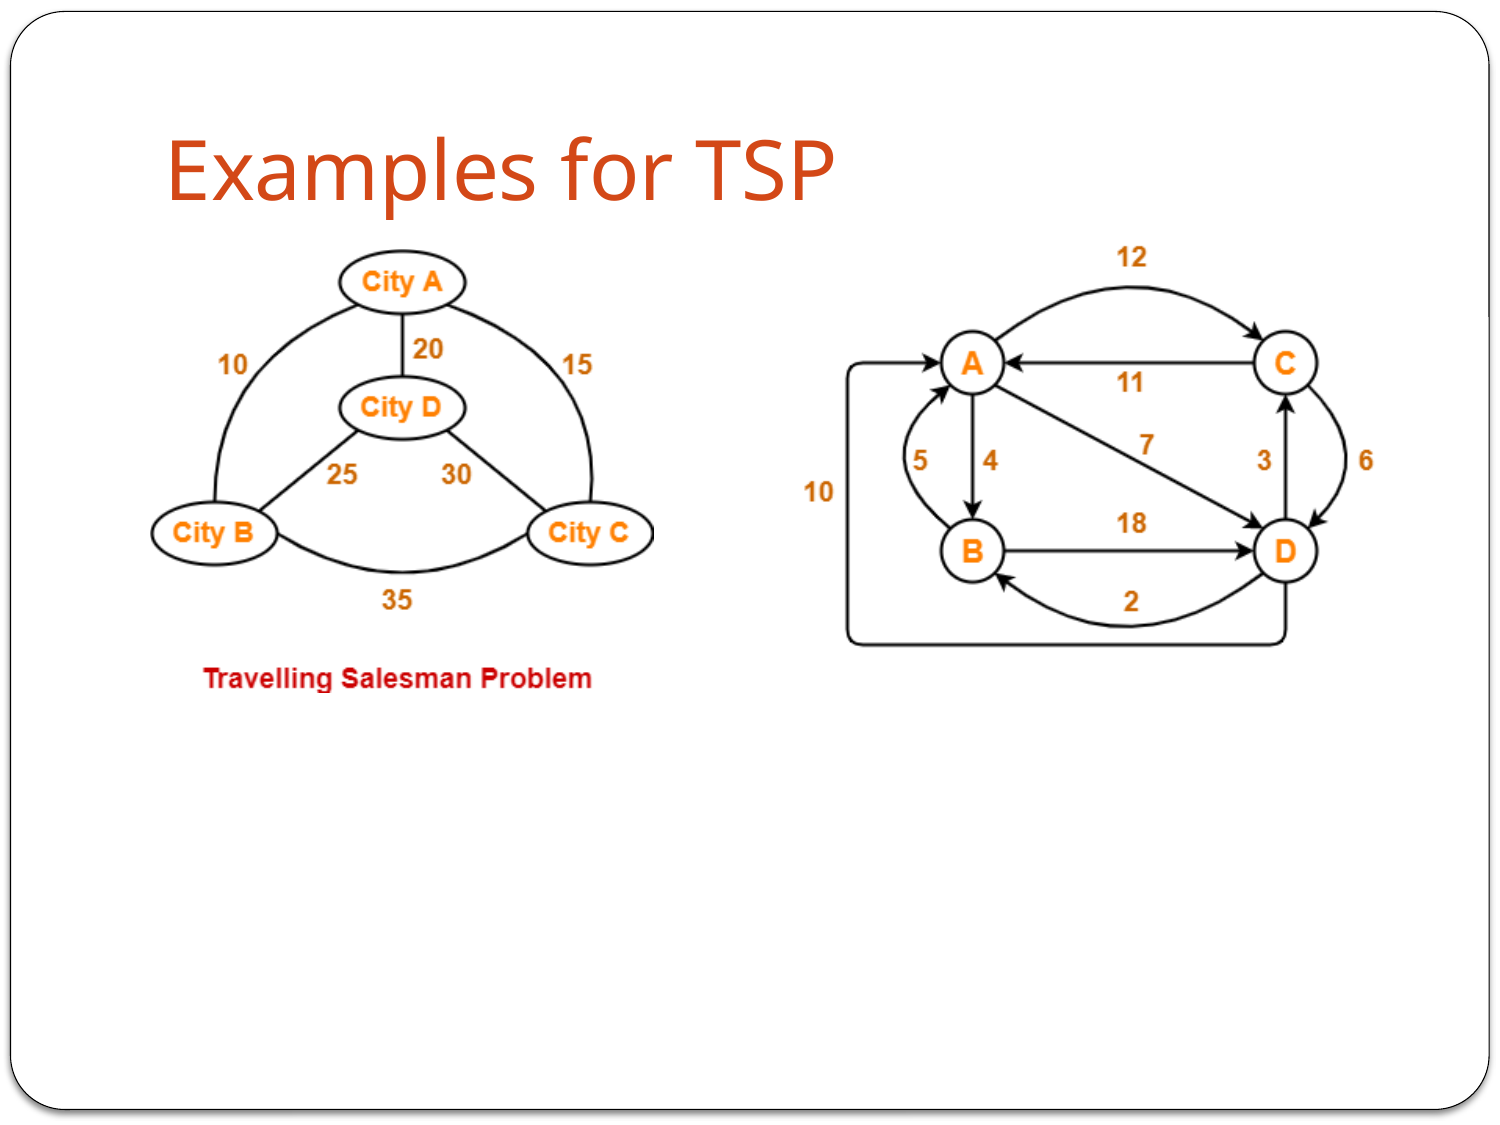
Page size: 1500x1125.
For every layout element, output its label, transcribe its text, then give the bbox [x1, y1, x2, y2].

picture [149, 249, 654, 693]
picture [799, 237, 1404, 660]
title Examples for TSP [150, 45, 1425, 233]
